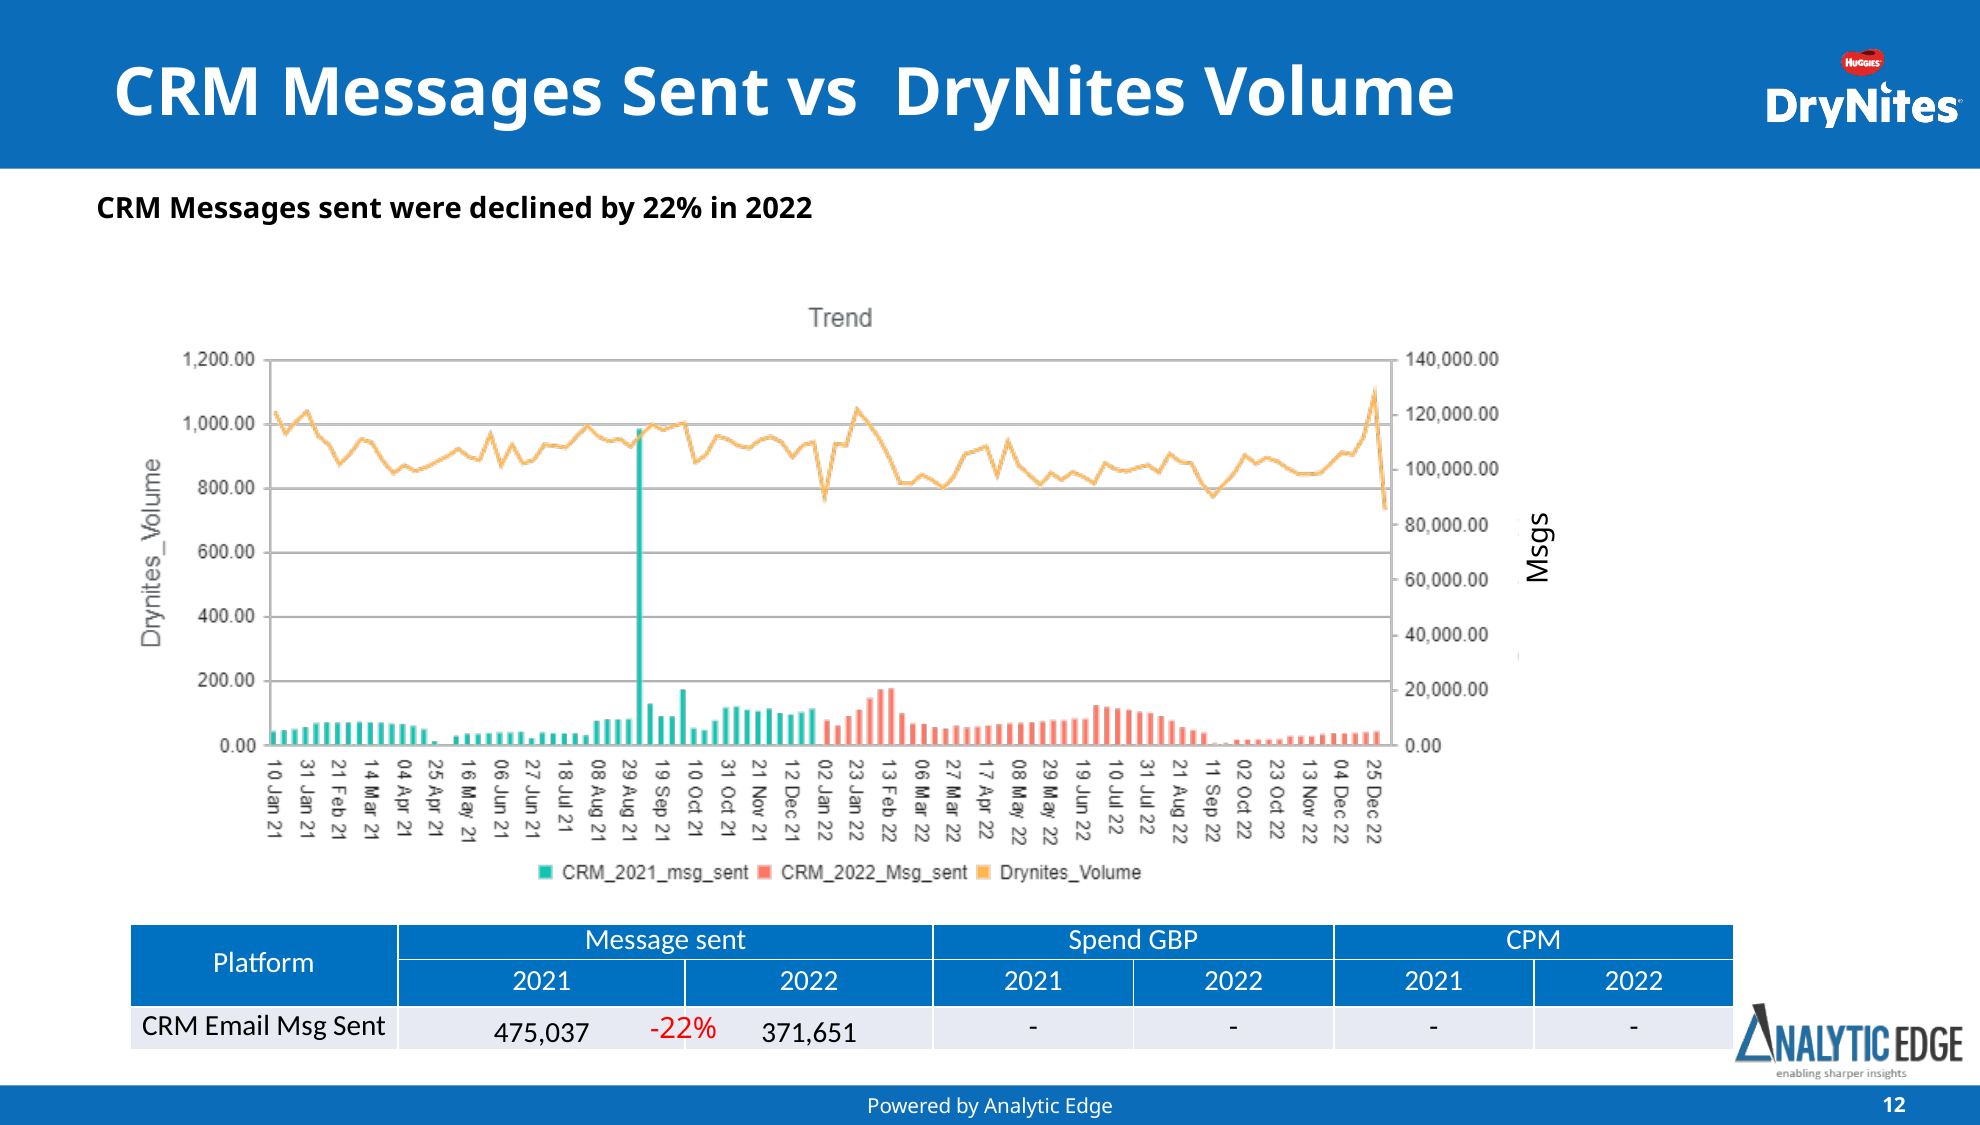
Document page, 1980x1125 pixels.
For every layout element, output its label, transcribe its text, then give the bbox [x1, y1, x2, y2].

table_header Message sent [399, 925, 932, 959]
table_header CPM [1335, 925, 1733, 959]
table_cell - [1535, 1008, 1733, 1049]
table_cell 2022 [1134, 960, 1333, 1006]
slide_number 12 [1763, 1089, 1921, 1122]
text_box Powered by Analytic Edge [387, 1089, 1593, 1122]
table_cell 2021 [934, 960, 1133, 1006]
table_cell 2022 [1535, 960, 1733, 1006]
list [129, 281, 1519, 906]
table_cell 2021 [1335, 960, 1533, 1006]
text_box -22% [649, 1009, 737, 1045]
picture [1734, 1003, 1964, 1082]
picture [1903, 49, 1964, 128]
table_cell 371,651 [686, 1008, 932, 1049]
table_cell - [1134, 1008, 1333, 1049]
table_cell 2021 [399, 960, 684, 1006]
table_cell - [1335, 1008, 1533, 1049]
table_cell CRM Email Msg Sent [131, 1008, 397, 1049]
text_box Msgs [1519, 478, 1554, 585]
table_cell 475,037 [399, 1008, 684, 1049]
table_header Platform [131, 925, 397, 1006]
table_header Spend GBP [934, 925, 1333, 959]
table_cell - [934, 1008, 1133, 1049]
list CRM Messages sent were declined by 22% in 2022 [81, 0, 1903, 542]
table_cell 2022 [686, 960, 932, 1006]
